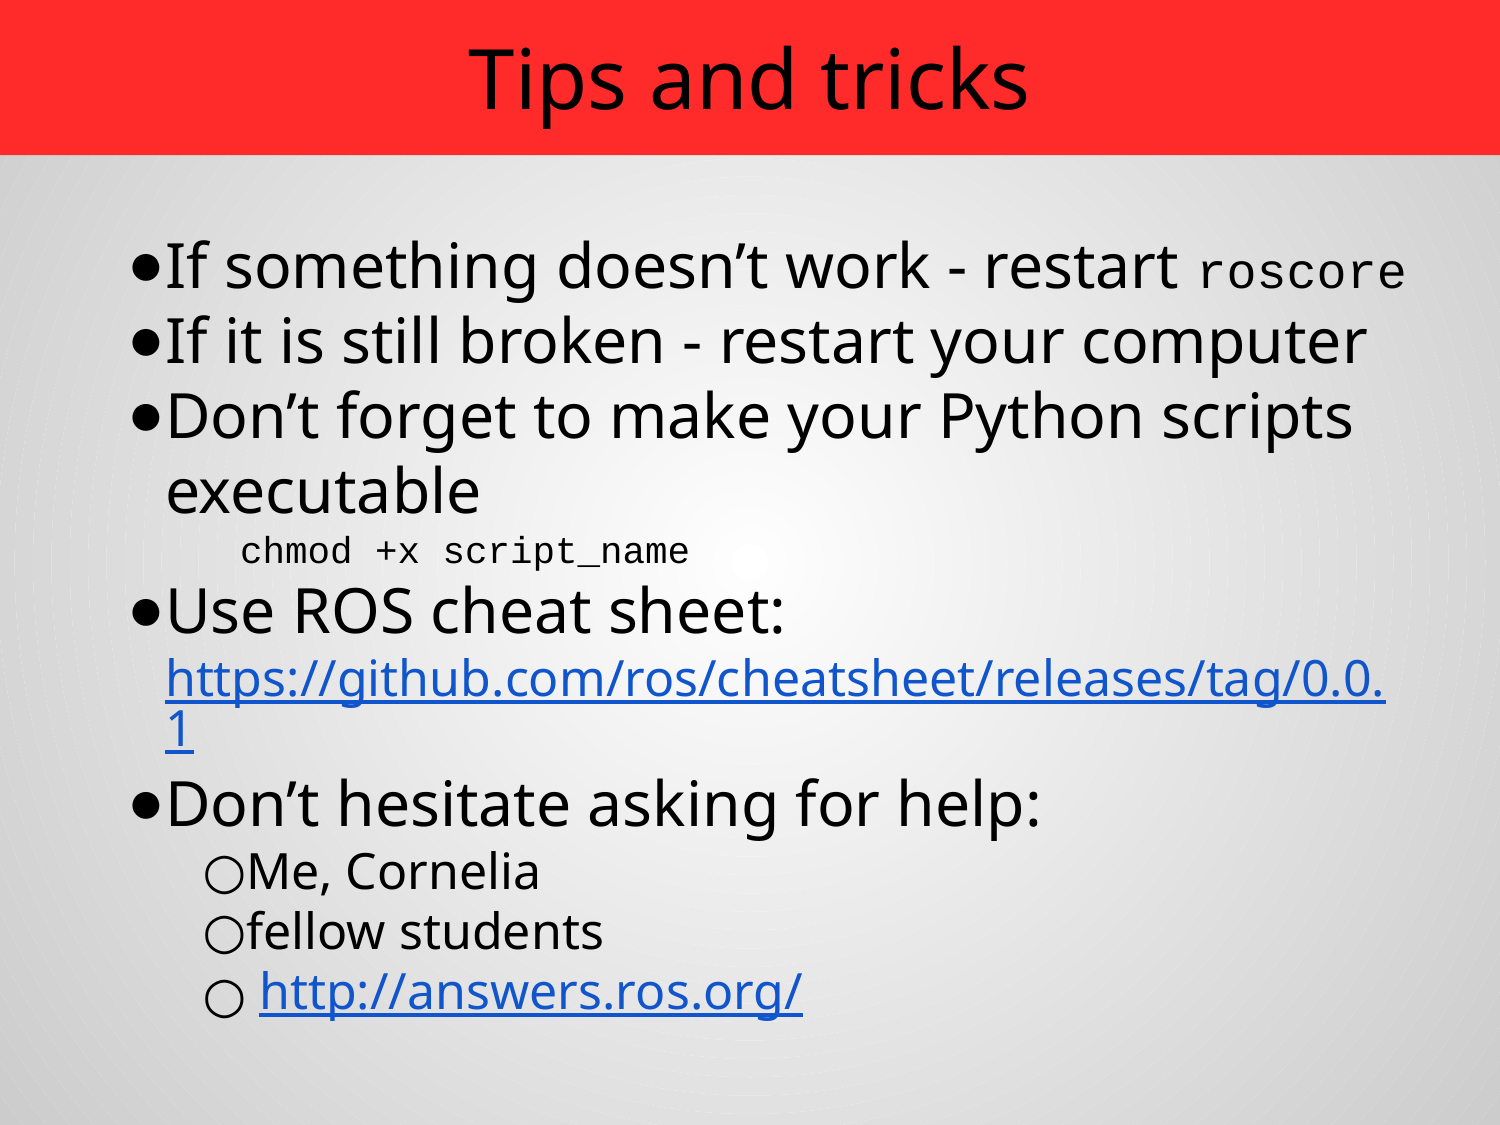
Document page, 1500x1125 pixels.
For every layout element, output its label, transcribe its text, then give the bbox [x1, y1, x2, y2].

list If something doesn’t work - restart roscore If it is still broken - restart your computer Don’t forget to make your Python scripts executable chmod +x script_name Use ROS cheat sheet: https://github.com/ros/cheatsheet/releases/tag/0.0.1 Don’t hesitate asking for help: Me, Cornelia fellow students http://answers.ros.org/ [75, 211, 1425, 1043]
title Tips and tricks [0, 14, 1500, 141]
